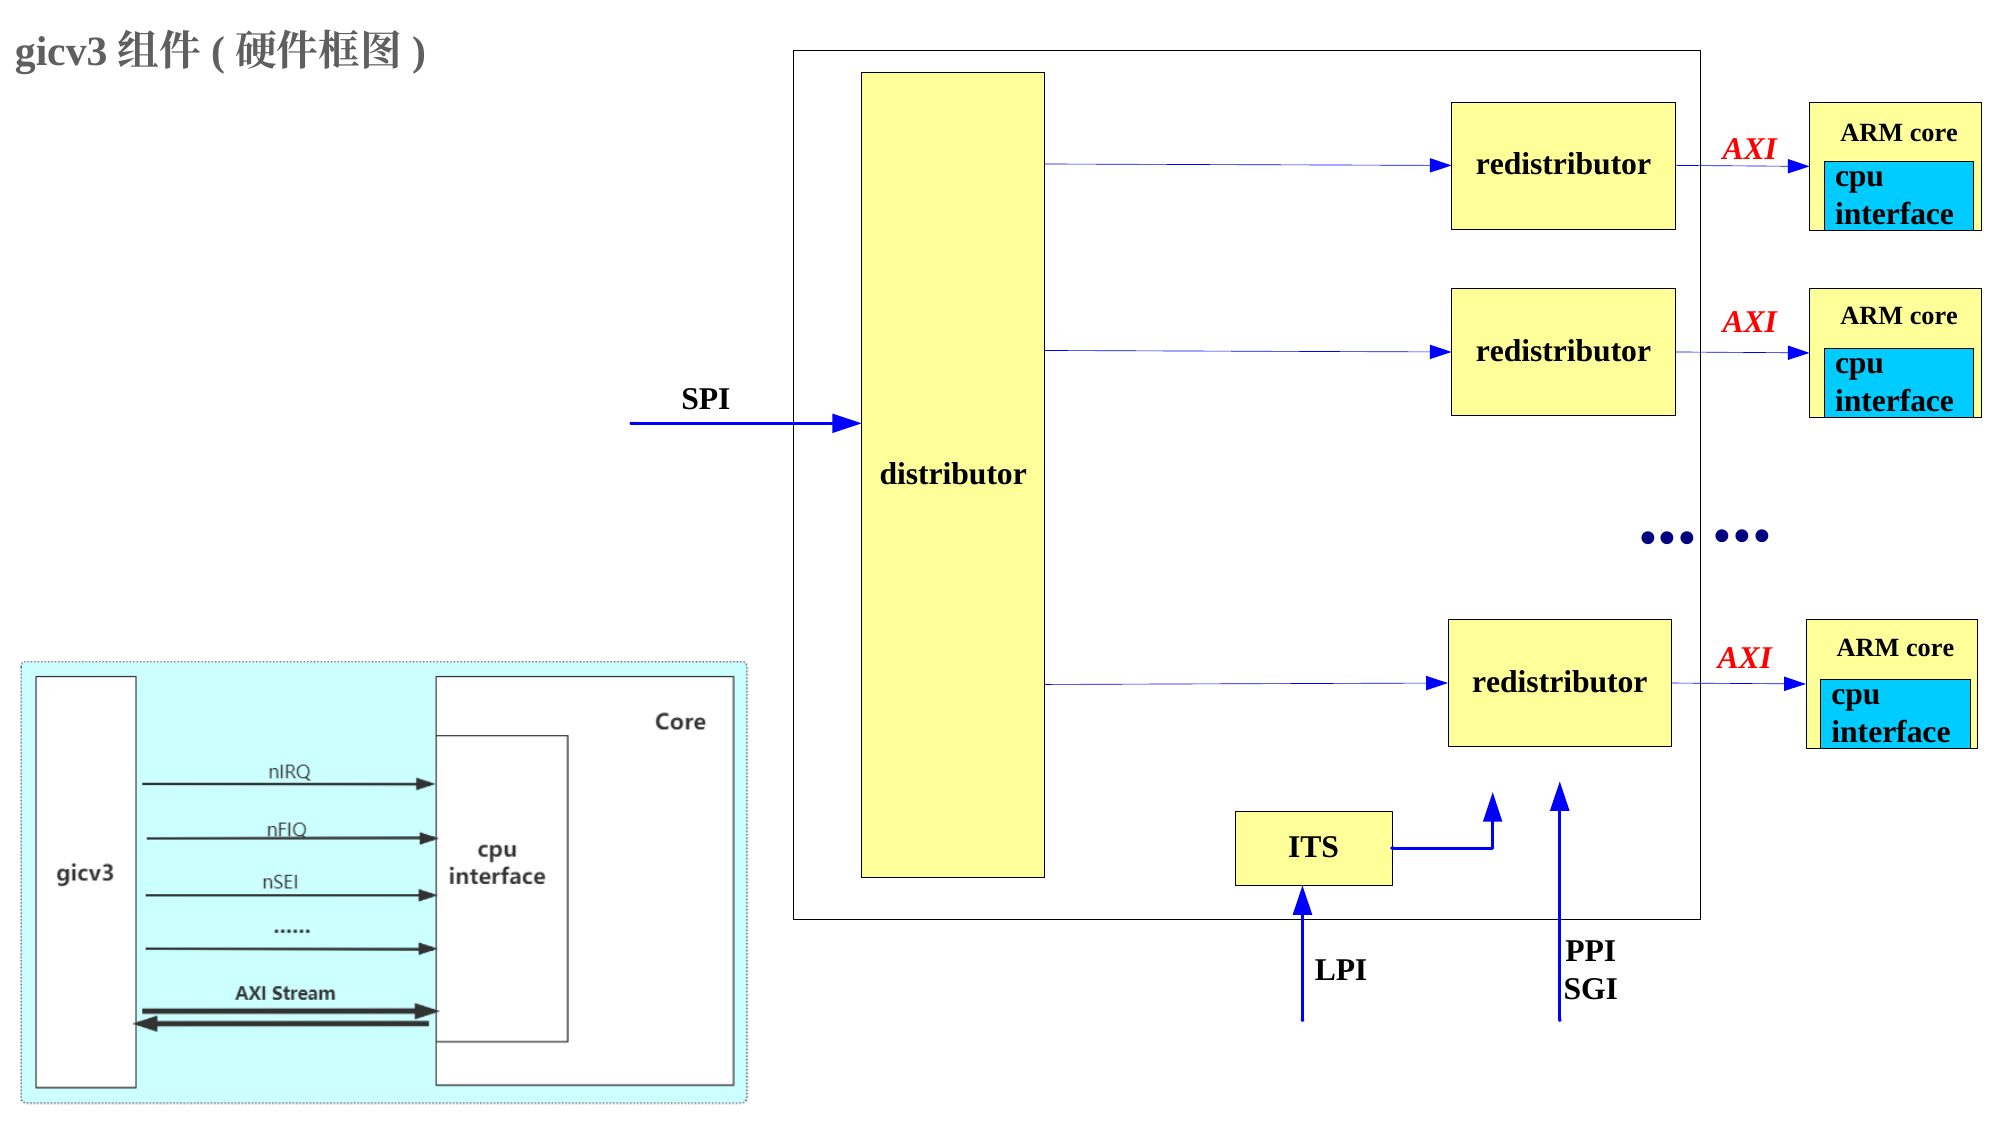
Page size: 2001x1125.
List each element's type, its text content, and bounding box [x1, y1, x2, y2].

text_box gicv3组件(硬件框图) [0, 16, 675, 81]
picture [15, 46, 1985, 1110]
